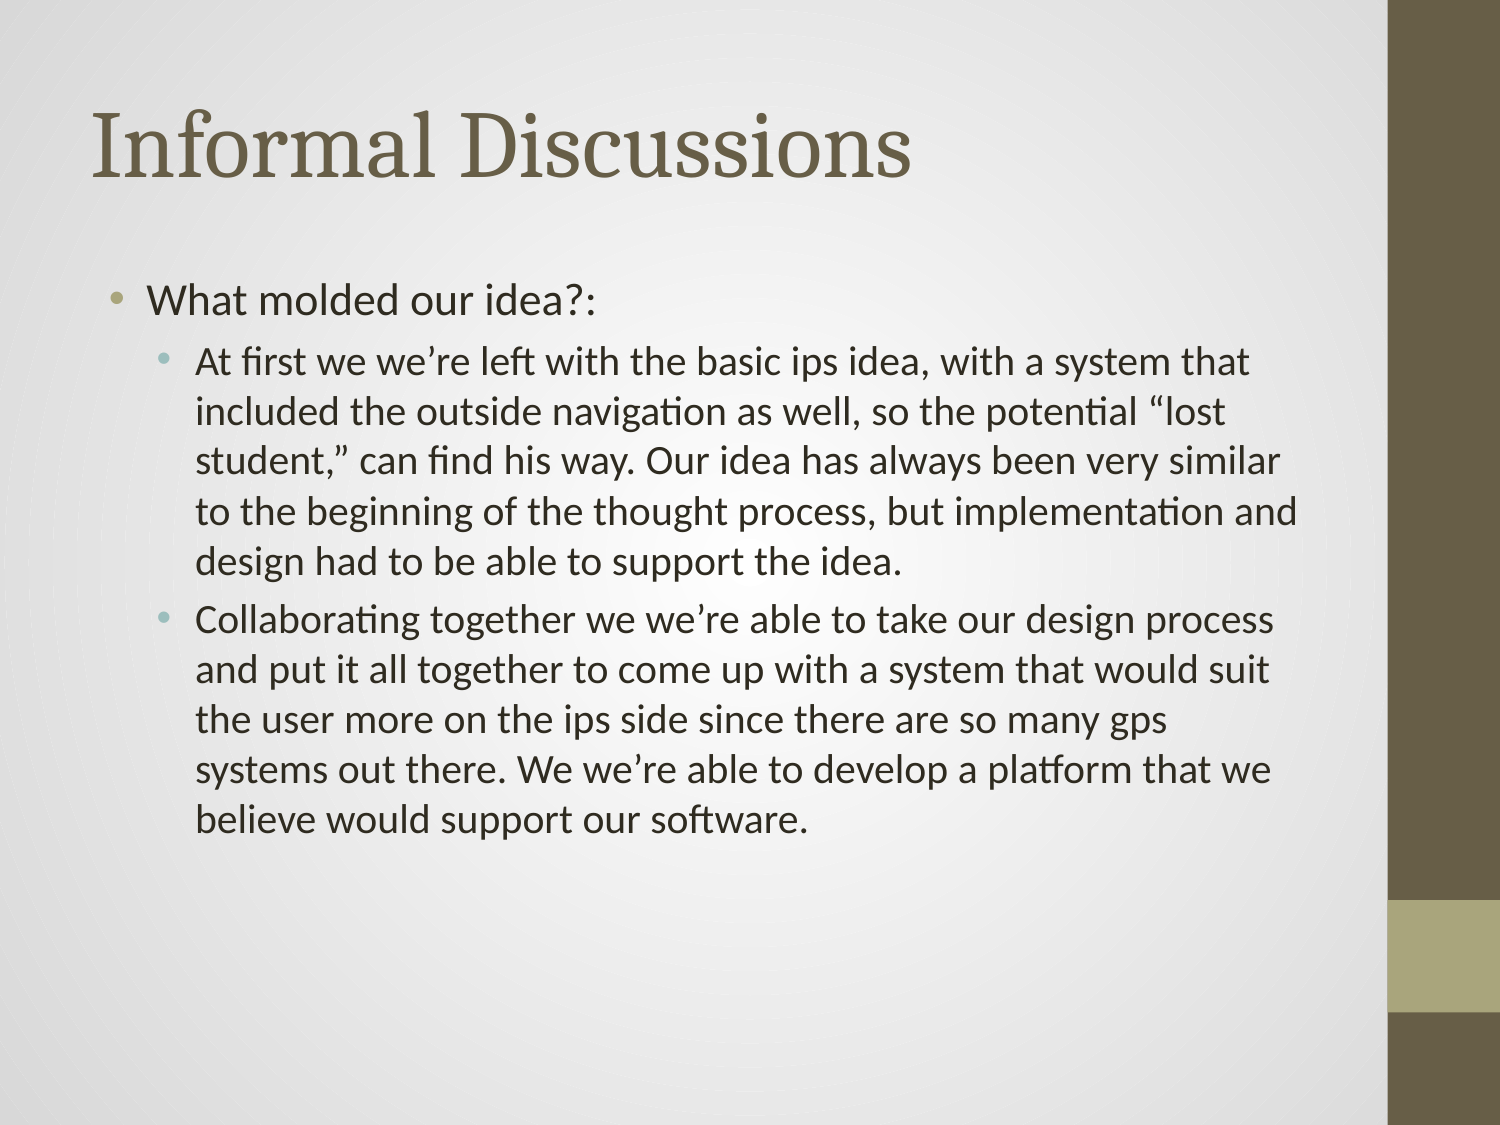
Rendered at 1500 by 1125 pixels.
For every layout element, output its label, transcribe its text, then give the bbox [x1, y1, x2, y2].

title Informal Discussions [75, 45, 1325, 233]
list What molded our idea?: At first we we’re left with the basic ips idea, with a system that included the outside navigation as well, so the potential “lost student,” can find his way. Our idea has always been very similar to the beginning of the thought process, but implementation and design had to be able to support the idea. Collaborating together we we’re able to take our design process and put it all together to come up with a system that would suit the user more on the ips side since there are so many gps systems out there. We we’re able to develop a platform that we believe would support our software. [75, 262, 1325, 1050]
